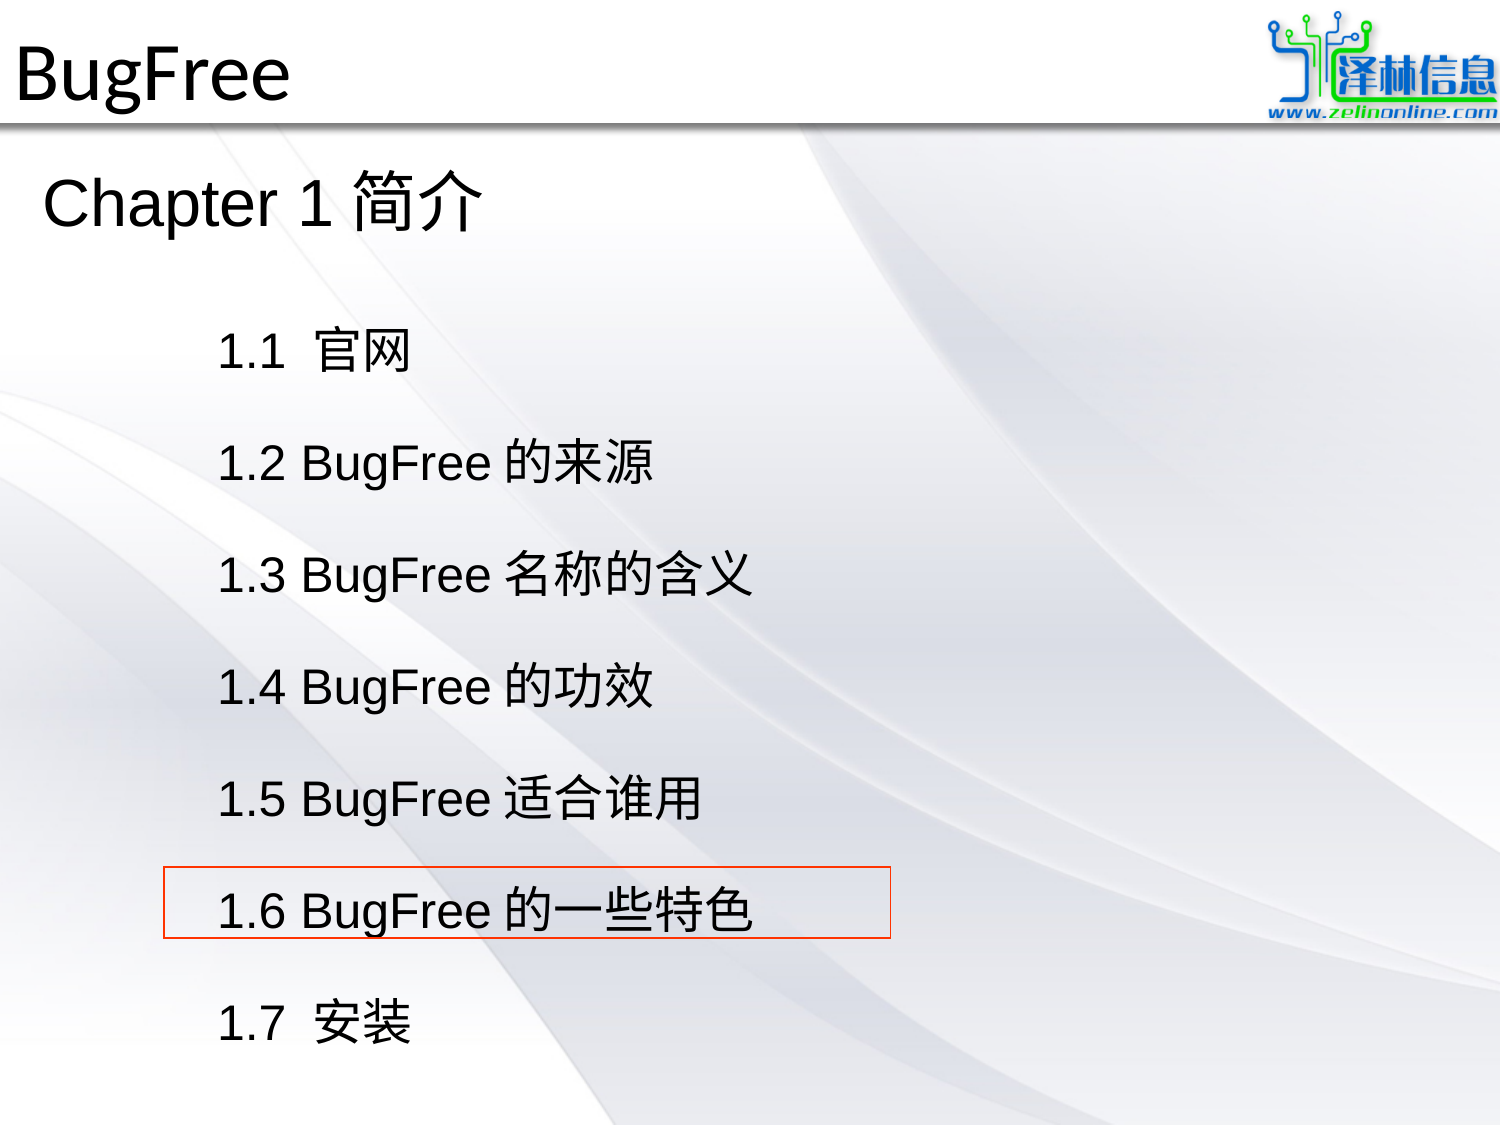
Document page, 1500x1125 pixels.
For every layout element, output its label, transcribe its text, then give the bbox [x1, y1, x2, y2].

text_box [164, 867, 891, 938]
picture [0, 123, 1500, 1125]
title BugFree [0, 9, 1350, 118]
text_box 1.1 官网 1.2 BugFree的来源 1.3 BugFree名称的含义 1.4 BugFree的功效 1.5 BugFree适合谁用 1.6 BugFree的一些特色 1.7 安装 [202, 269, 1125, 1067]
picture [1350, 11, 1500, 118]
text_box Chapter 1简介 [27, 152, 1207, 264]
